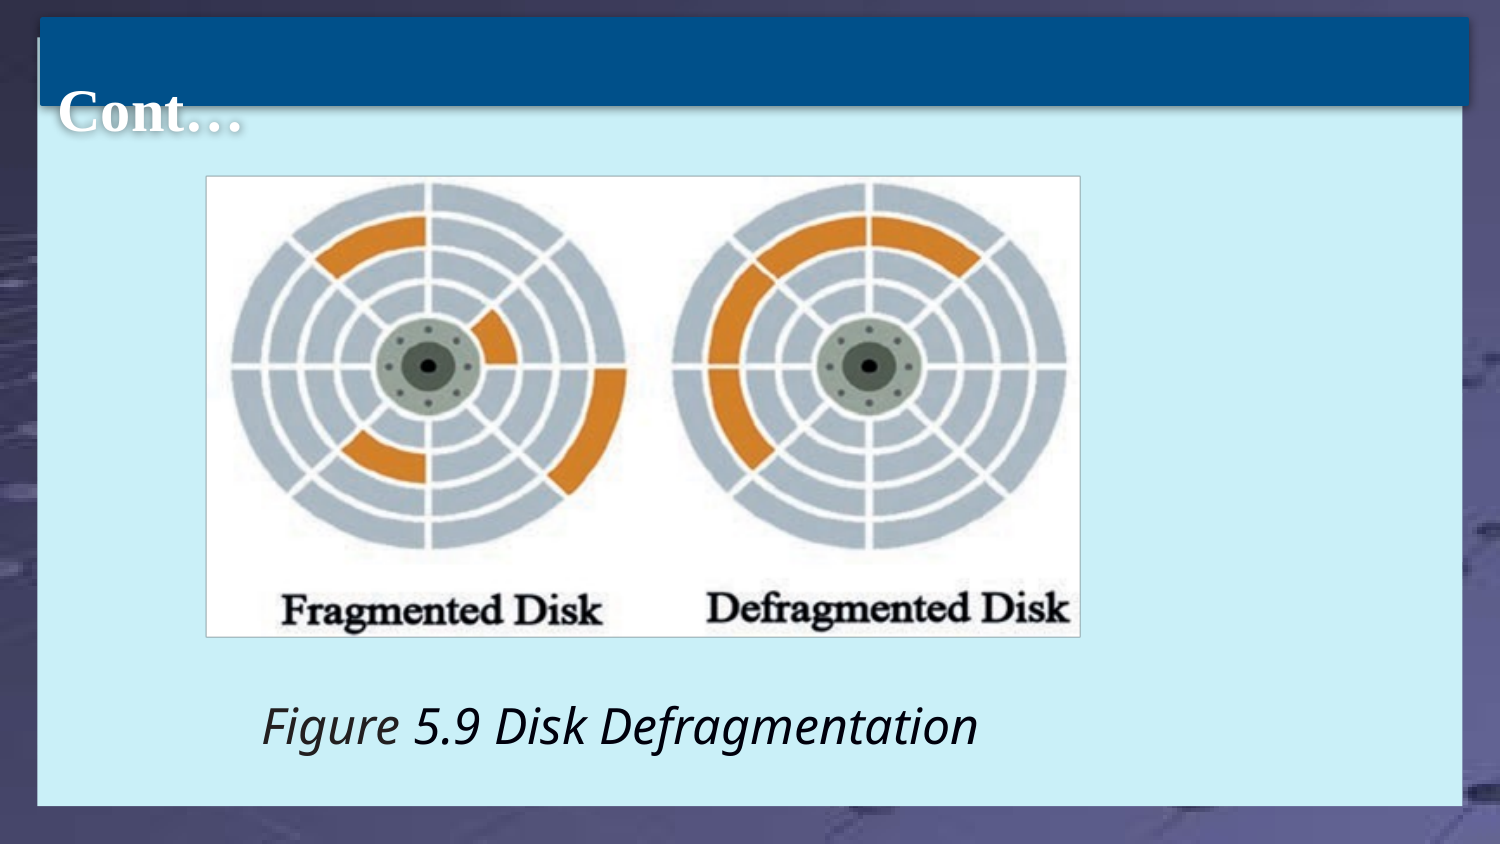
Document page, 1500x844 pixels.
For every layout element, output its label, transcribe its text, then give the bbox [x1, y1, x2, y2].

text_box Figure 5.9 Disk Defragmentation [51, 640, 1192, 770]
picture [0, 0, 1500, 844]
title Cont… [42, 19, 1468, 104]
